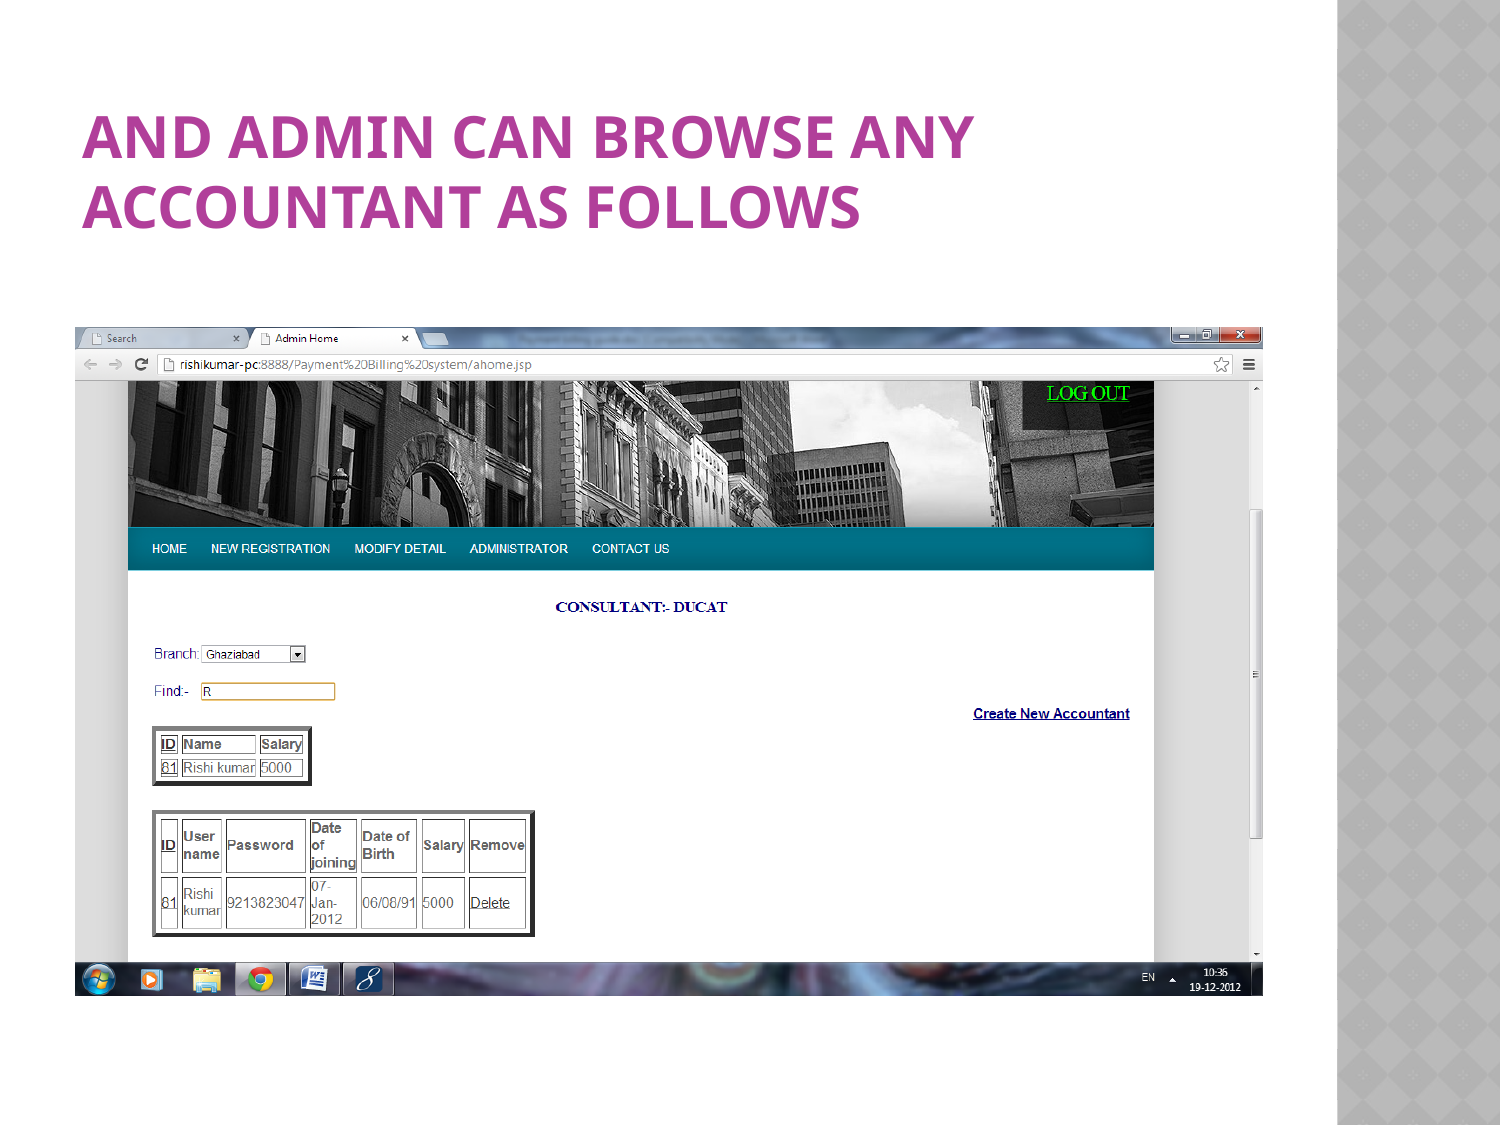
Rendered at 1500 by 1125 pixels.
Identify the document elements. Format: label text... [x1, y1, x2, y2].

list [74, 327, 1263, 996]
title And admin can browse any accountant as follows [75, 52, 1263, 240]
